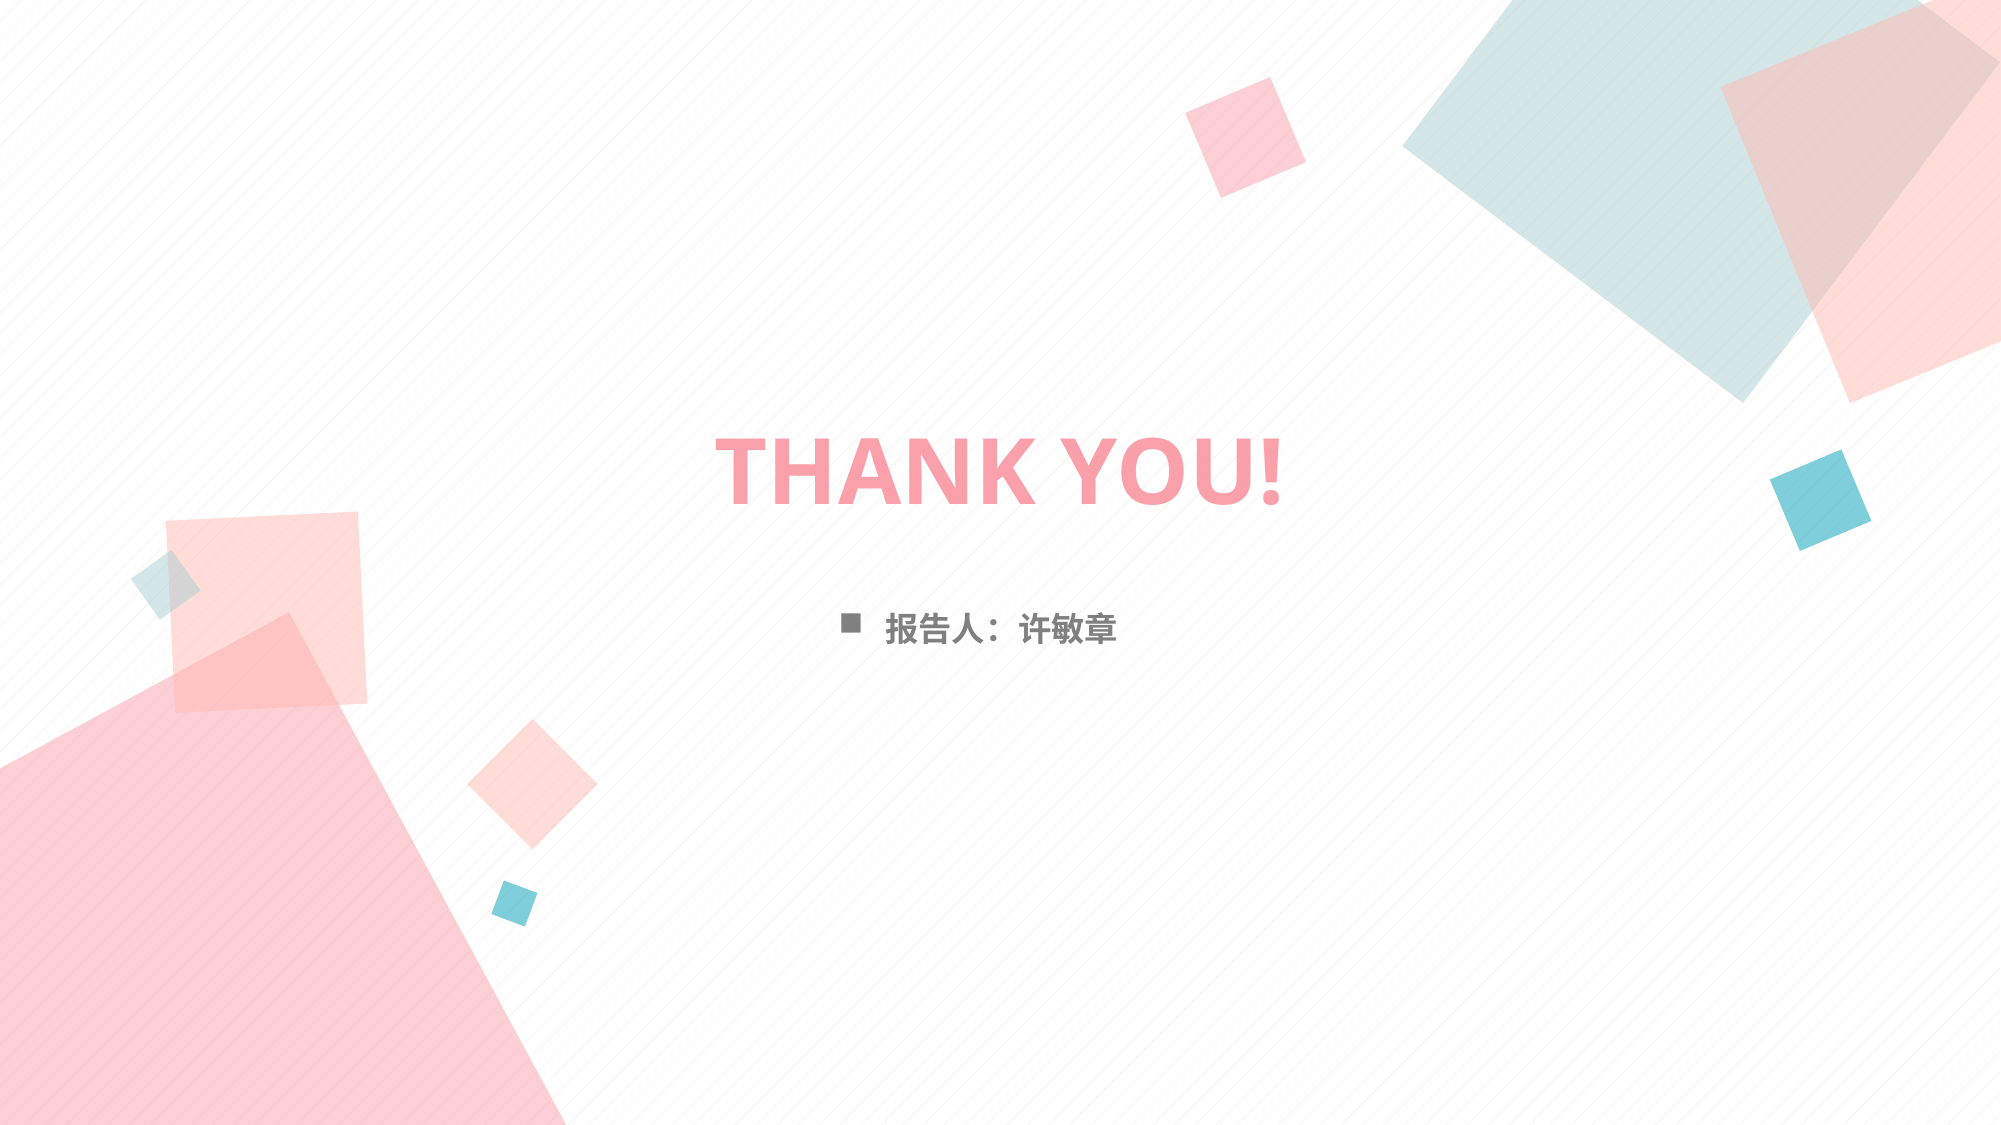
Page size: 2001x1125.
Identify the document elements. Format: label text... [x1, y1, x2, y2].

text_box 报告人：许敏章 [708, 580, 1249, 655]
text_box THANK YOU! [700, 405, 1300, 531]
